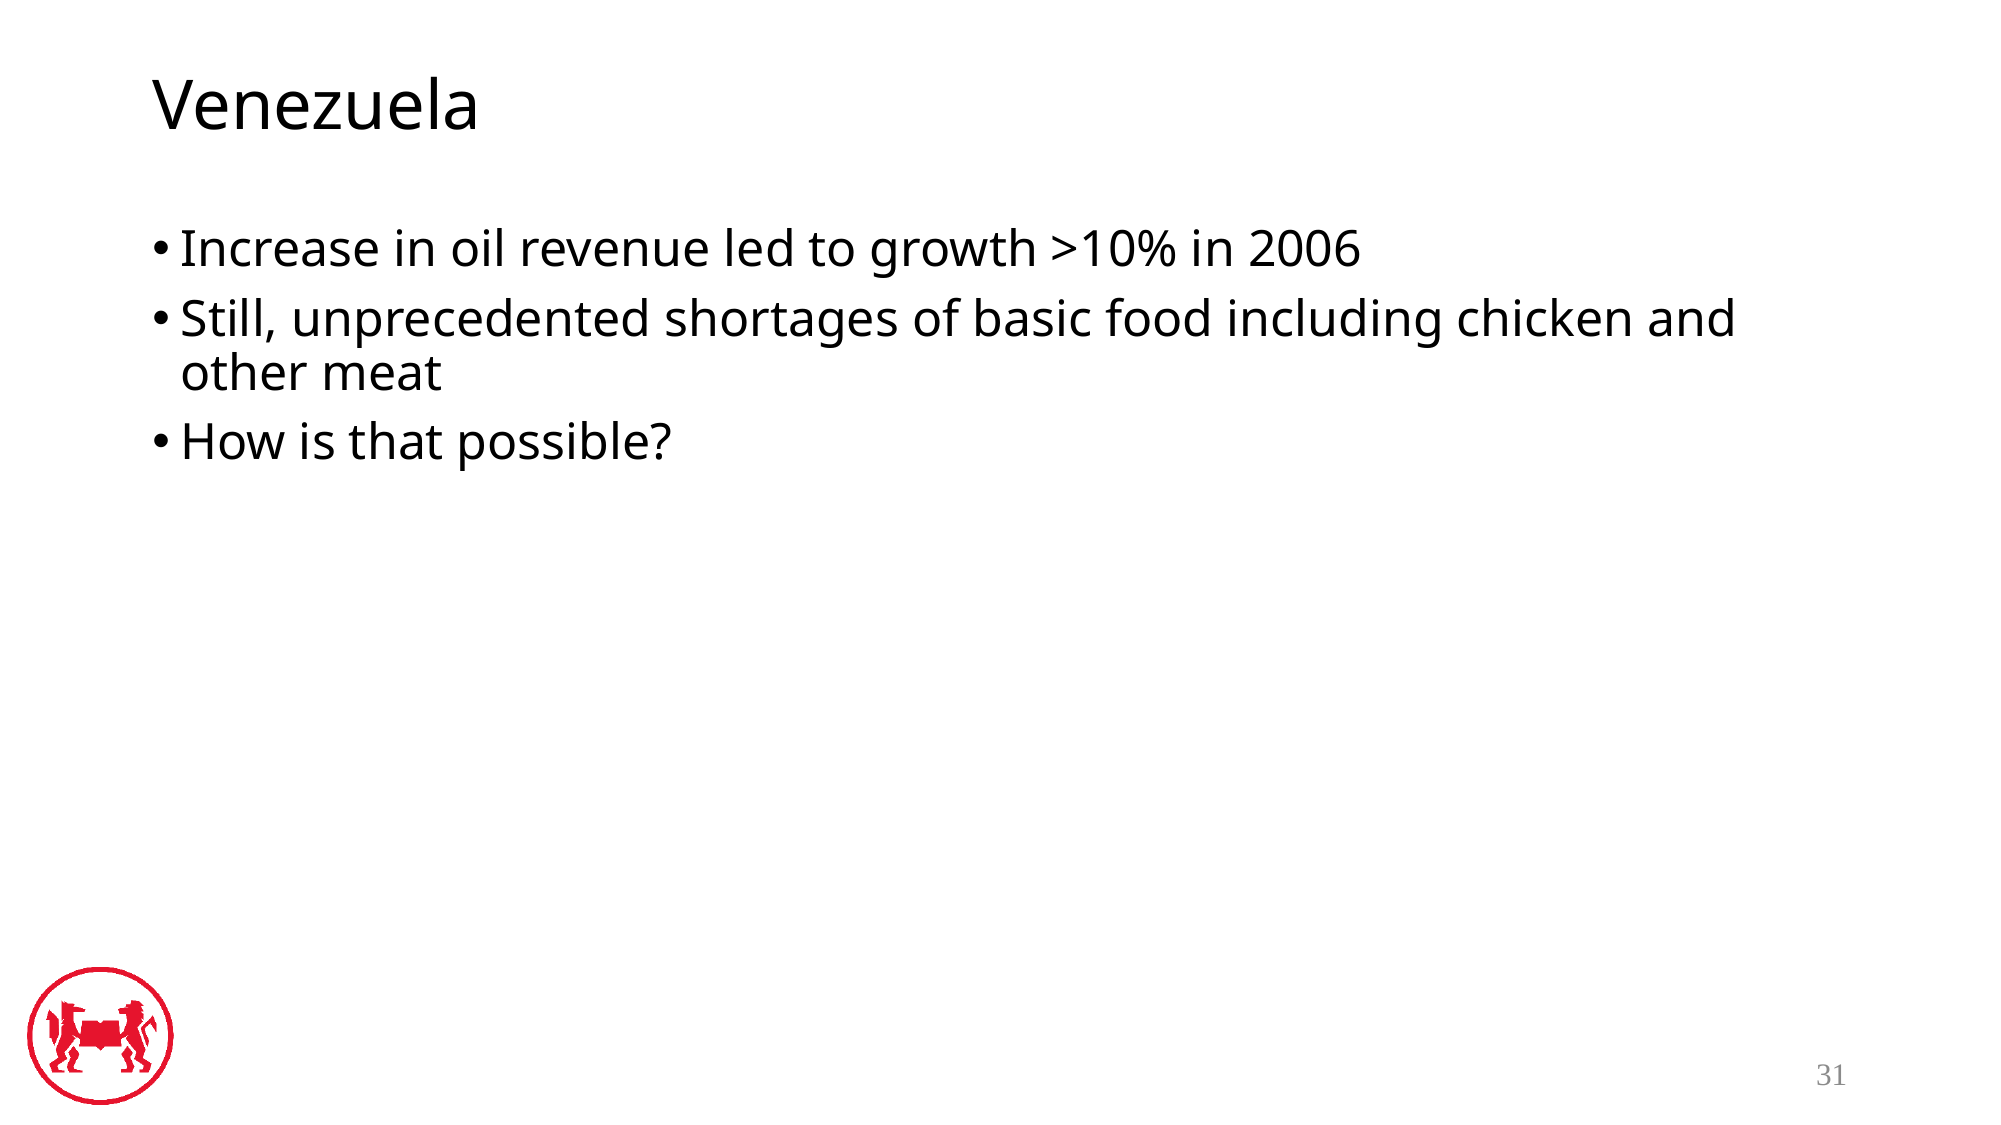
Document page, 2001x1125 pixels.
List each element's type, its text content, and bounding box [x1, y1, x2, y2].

slide_number 31 [1524, 1042, 1863, 1103]
title Venezuela [137, 0, 1863, 216]
list Increase in oil revenue led to growth >10% in 2006 Still, unprecedented shortages of basic food including chicken and other meat How is that possible? [137, 216, 1863, 1028]
picture [19, 959, 181, 1112]
